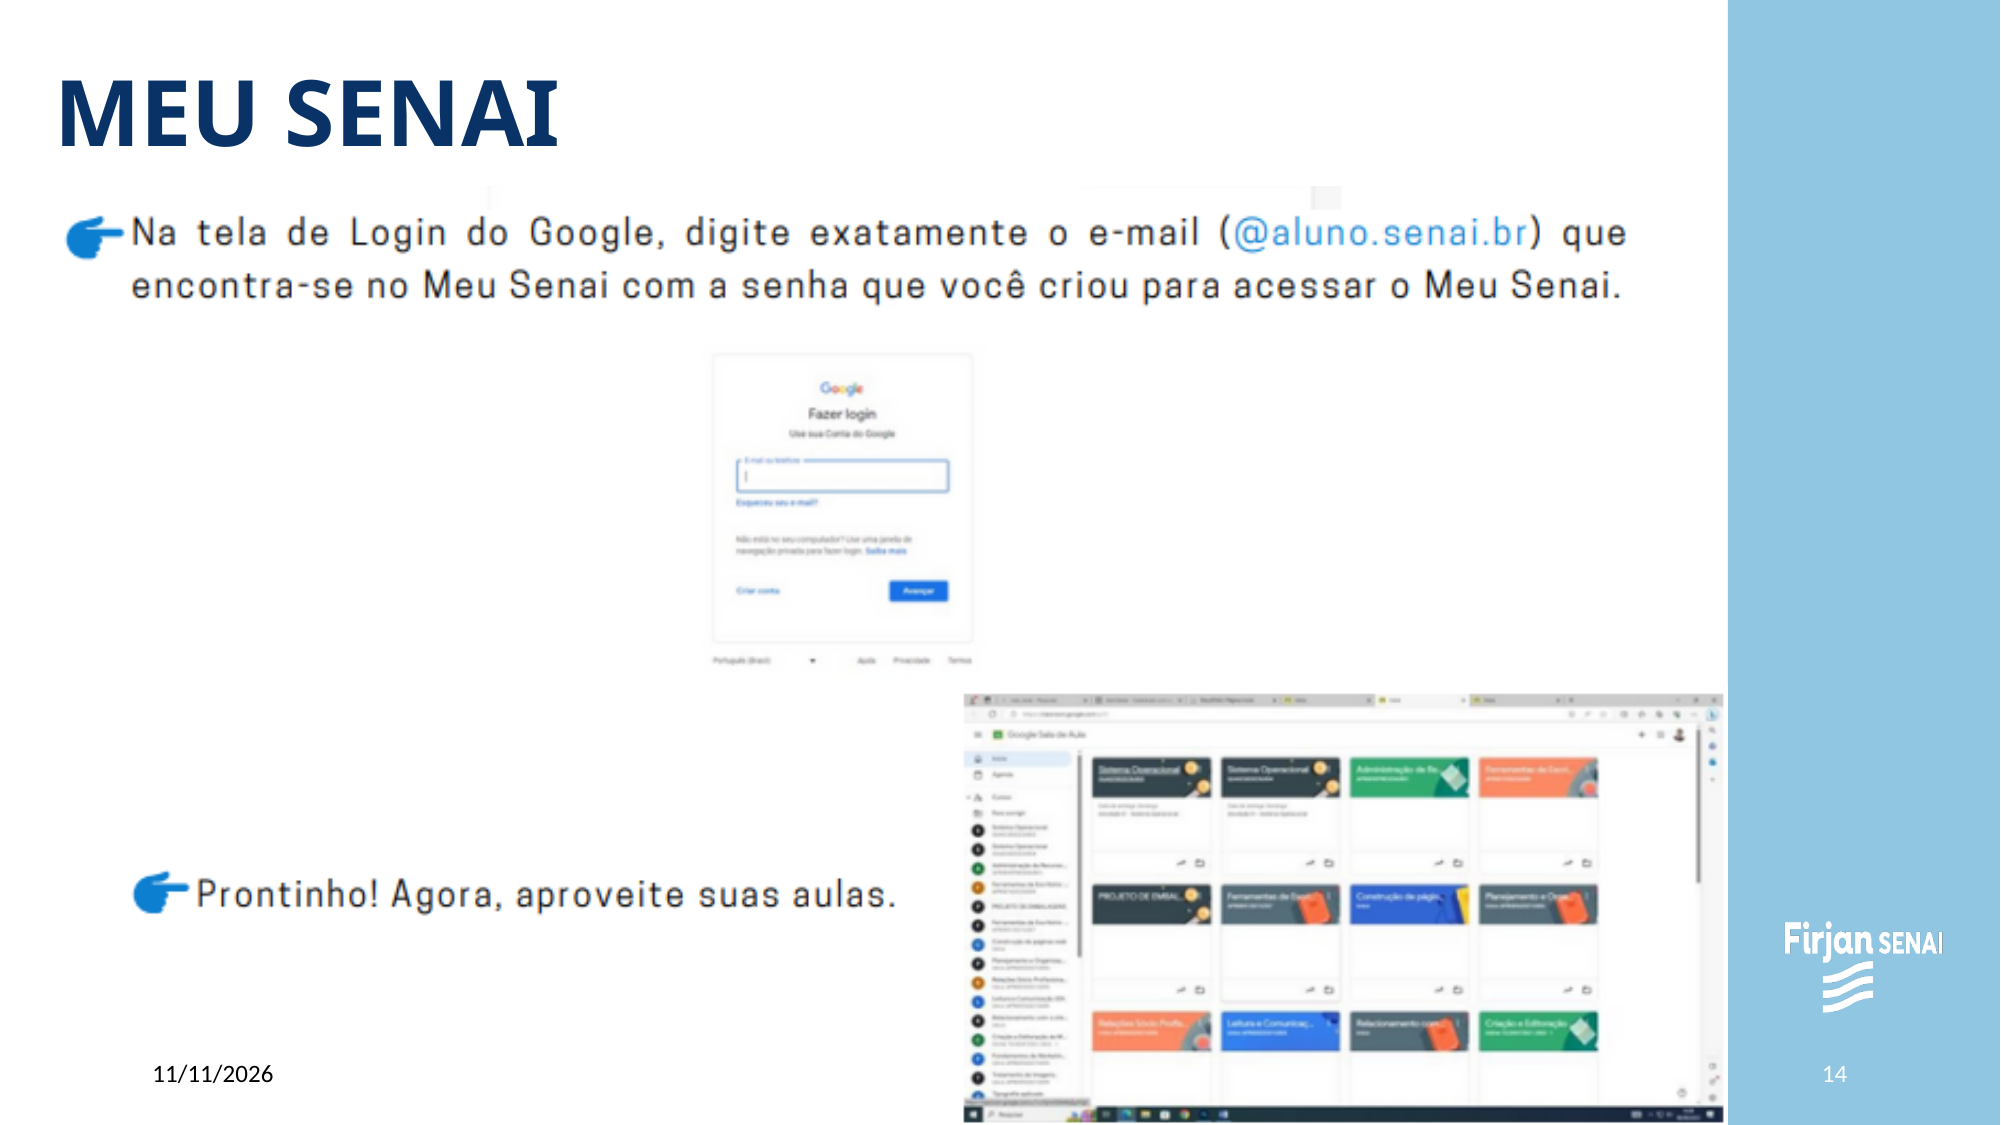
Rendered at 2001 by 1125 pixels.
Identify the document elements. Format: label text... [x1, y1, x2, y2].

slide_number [137, 1042, 588, 1103]
picture [1780, 918, 1945, 1014]
picture [50, 185, 1728, 1125]
slide_number 14 [1728, 1042, 1863, 1103]
picture [109, 853, 920, 929]
text_box [1727, 0, 2000, 1125]
title MEU SENAI [39, 32, 1864, 202]
